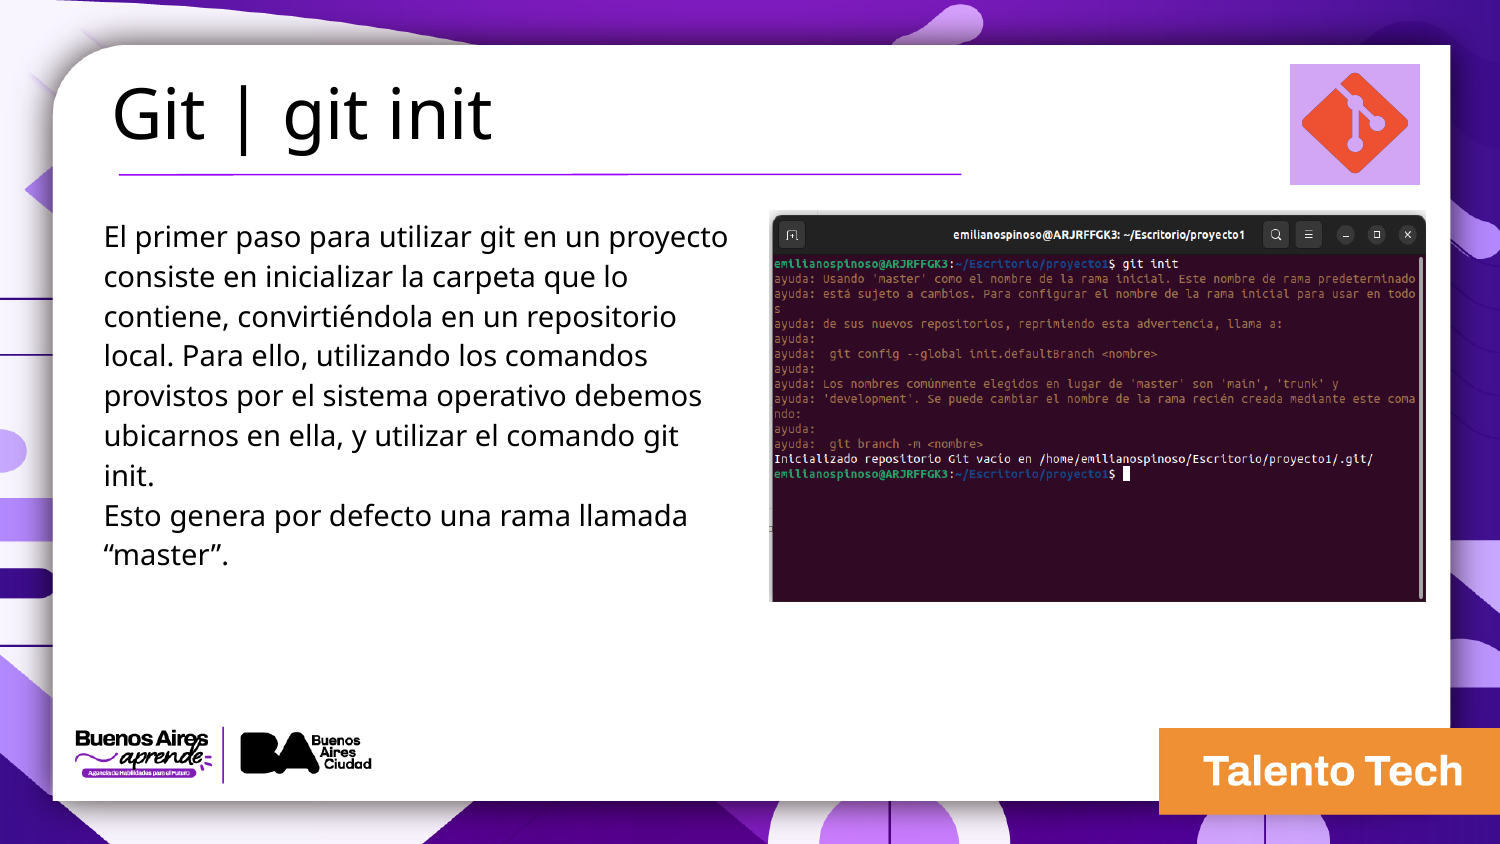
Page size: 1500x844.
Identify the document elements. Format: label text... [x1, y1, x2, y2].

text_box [1290, 60, 1420, 186]
text_box El primer paso para utilizar git en un proyecto consiste en inicializar la carpeta que lo contiene, convirtiéndola en un repositorio local. Para ello, utilizando los comandos provistos por el sistema operativo debemos ubicarnos en ella, y utilizar el comando git init. Esto genera por defecto una rama llamada “master”. [88, 201, 745, 758]
picture [0, 0, 1500, 844]
text_box Git | git init [96, 21, 1404, 175]
